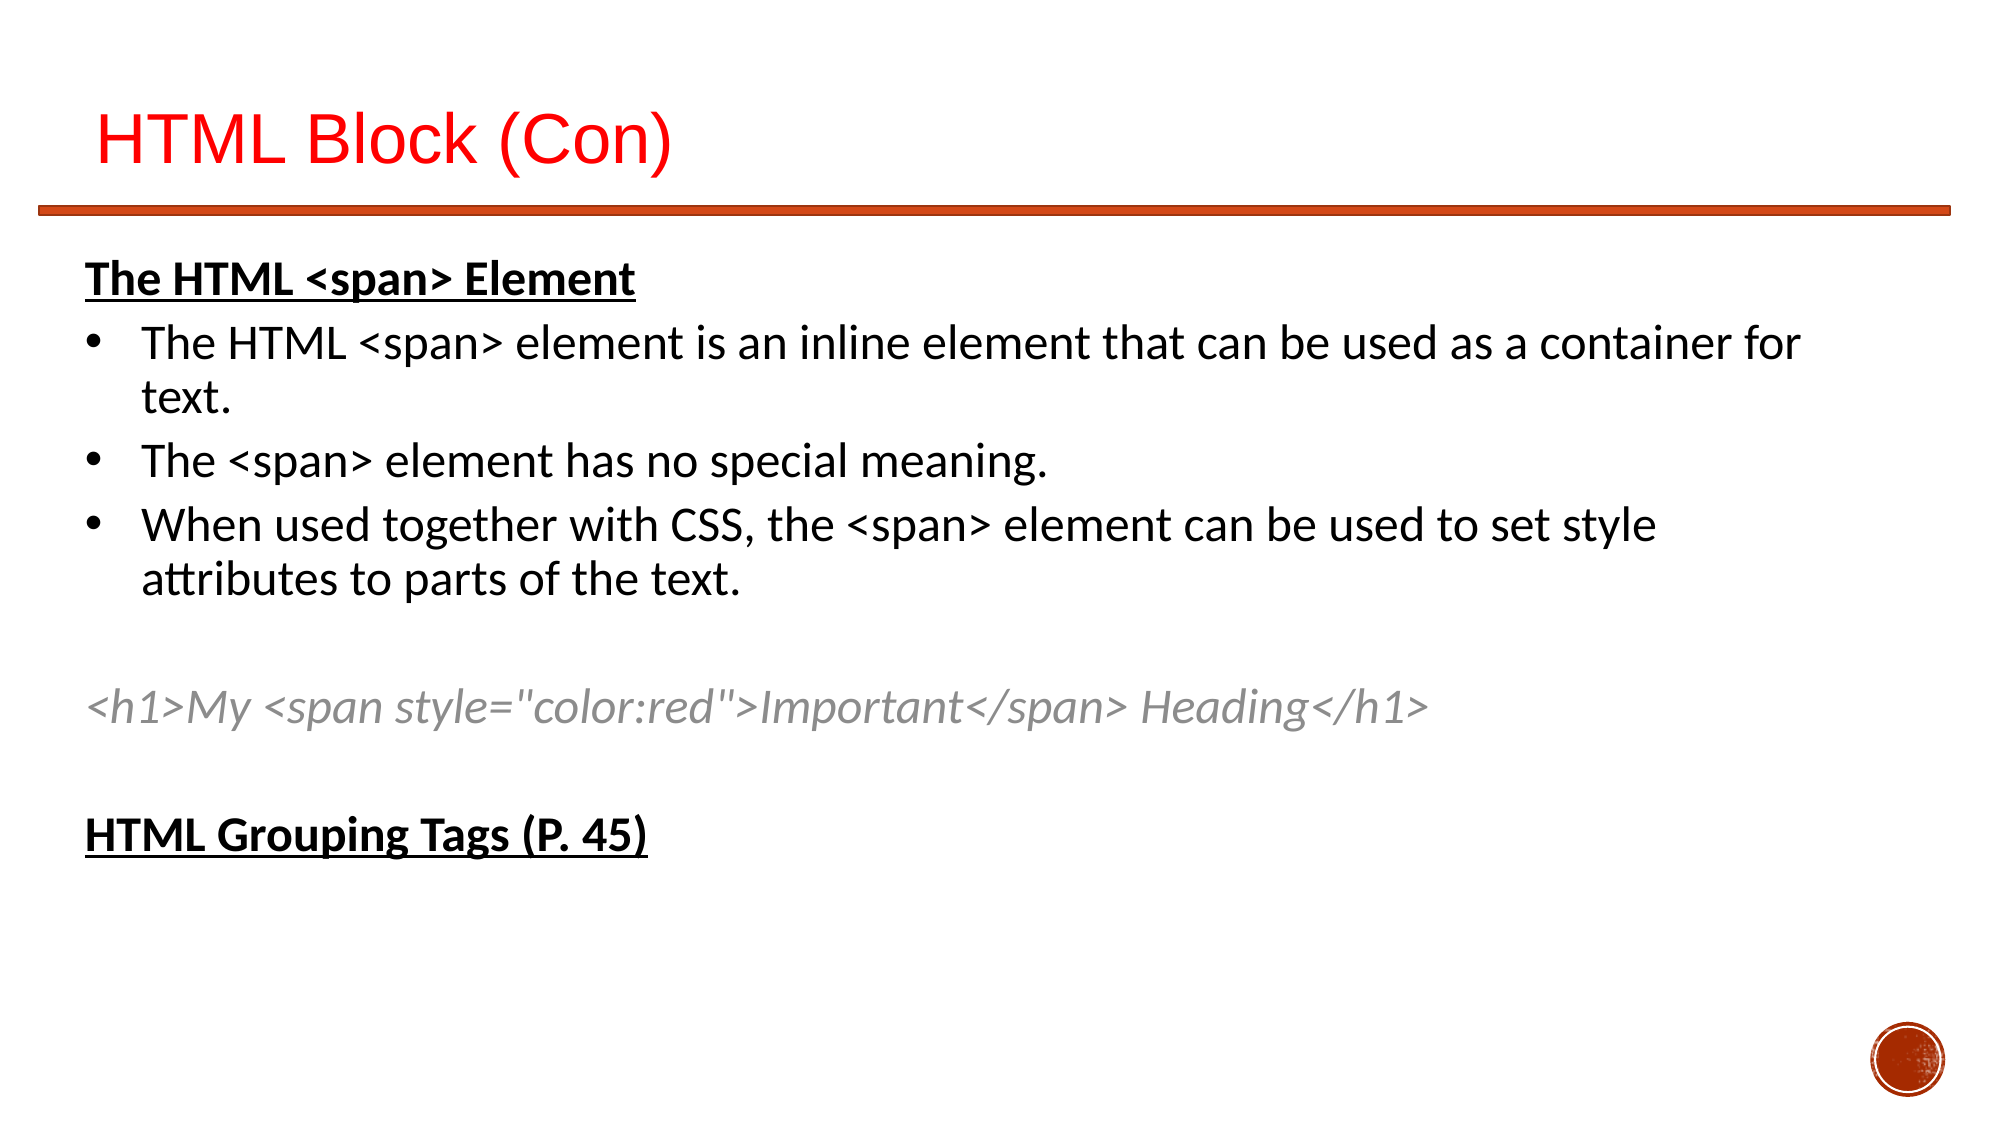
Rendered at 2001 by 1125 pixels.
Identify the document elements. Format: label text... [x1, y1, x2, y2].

list The HTML <span> Element The HTML <span> element is an inline element that can be used as a container for text. The <span> element has no special meaning. When used together with CSS, the <span> element can be used to set style attributes to parts of the text. <h1>My <span style="color:red">Important</span> Heading</h1> HTML Grouping Tags (P. 45) [69, 244, 1878, 1026]
text_box [38, 205, 1951, 216]
title HTML Block (Con) [80, 57, 1885, 205]
title HTML Block (Con) [80, 216, 1885, 224]
